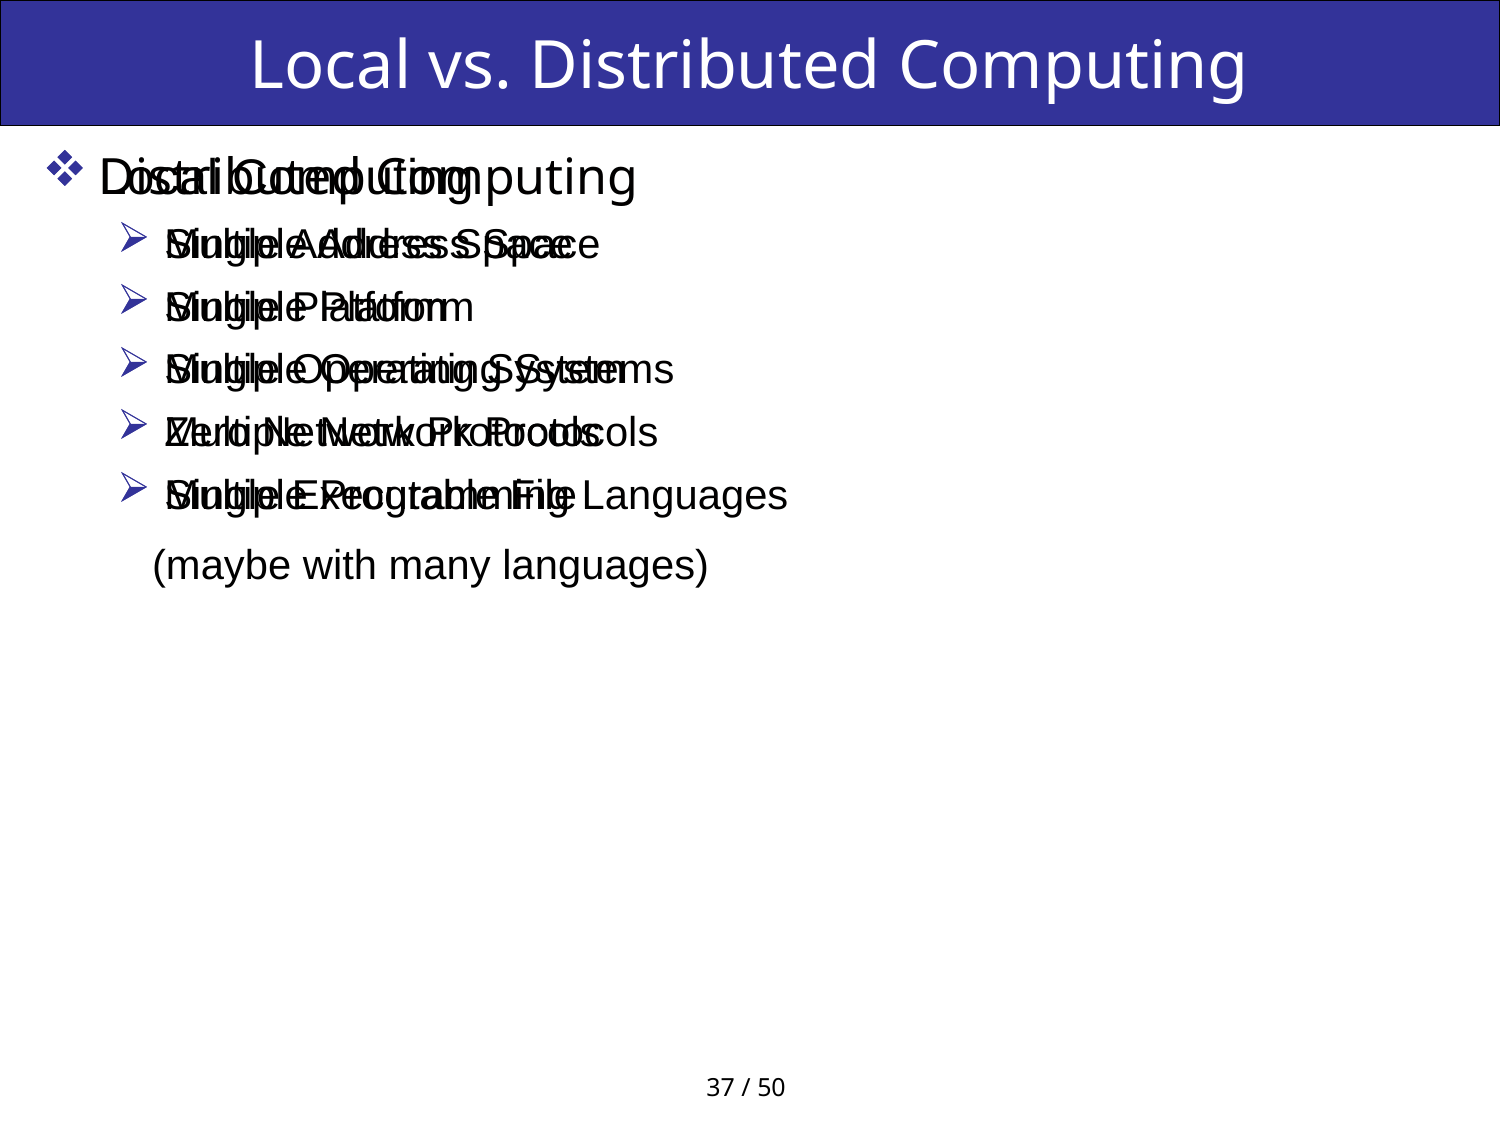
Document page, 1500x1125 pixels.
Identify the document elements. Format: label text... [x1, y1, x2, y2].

title Local vs. Distributed Computing [29, 9, 1471, 114]
list Distributed Computing Multiple Address Space Multiple Platform Multiple Operating Systems Multiple Network Protocols Multiple Programming Languages [27, 137, 1469, 1000]
slide_number 37 / 50 [571, 1064, 922, 1118]
